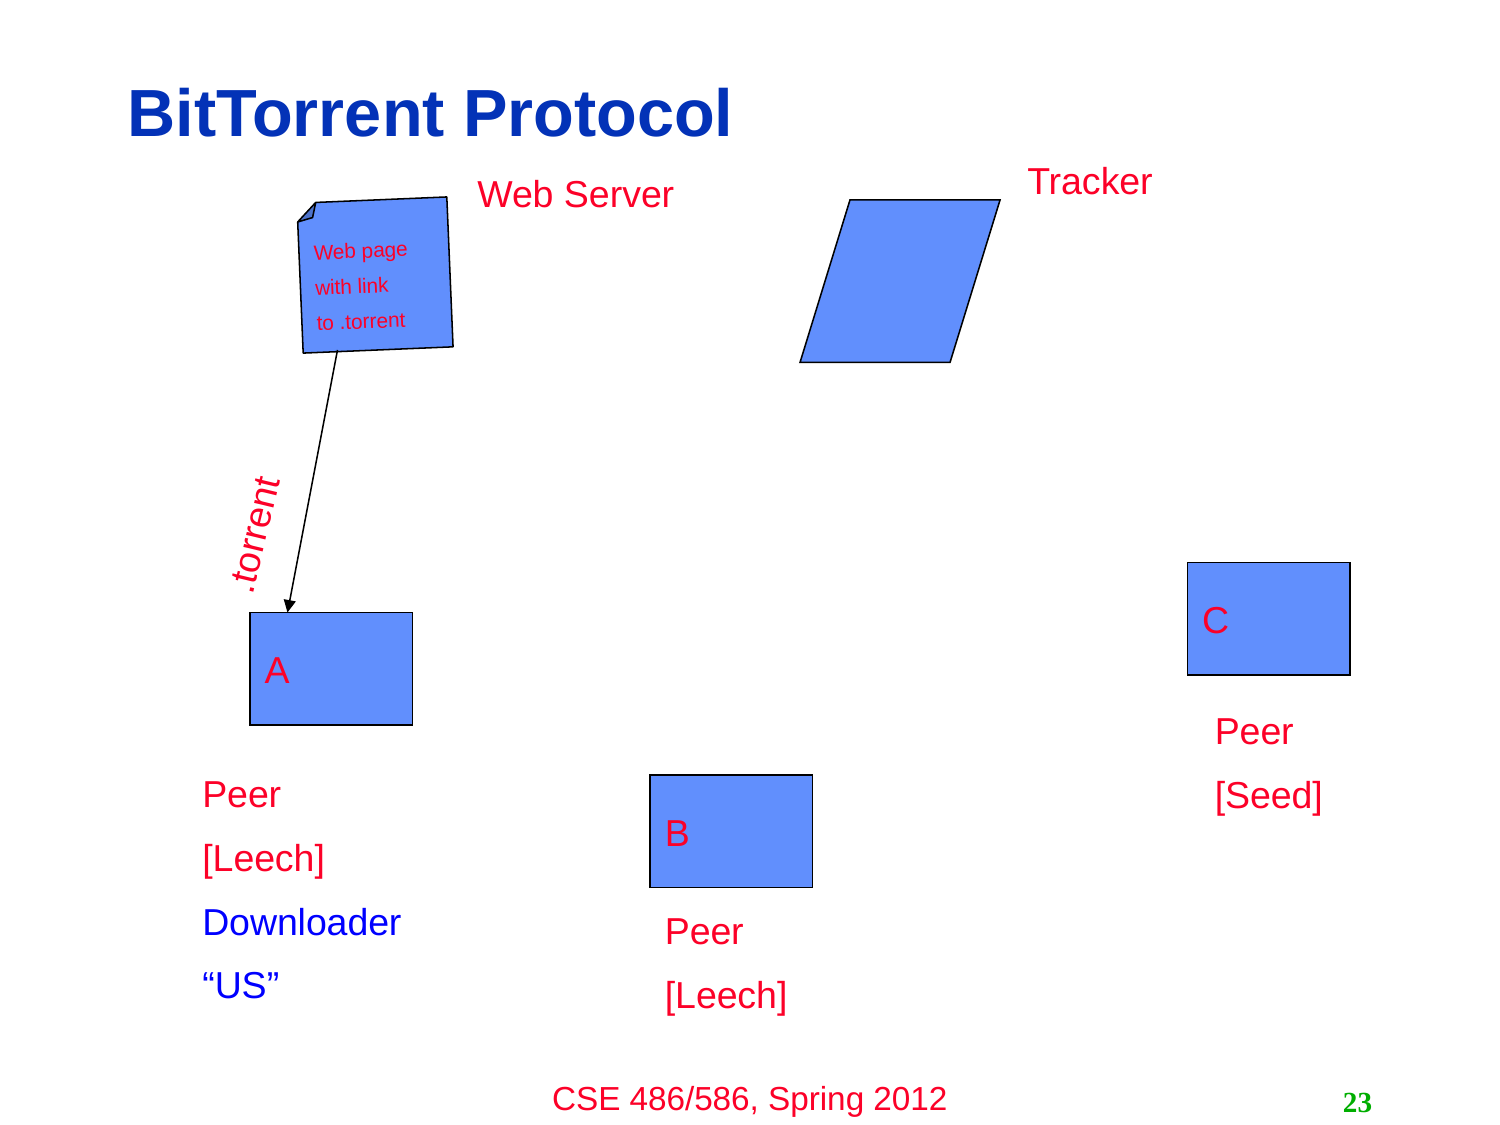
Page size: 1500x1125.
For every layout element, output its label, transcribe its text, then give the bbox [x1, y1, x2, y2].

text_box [187, 149, 1351, 1029]
slide_number 23 [1074, 1076, 1388, 1125]
title BitTorrent Protocol [112, 53, 1310, 176]
